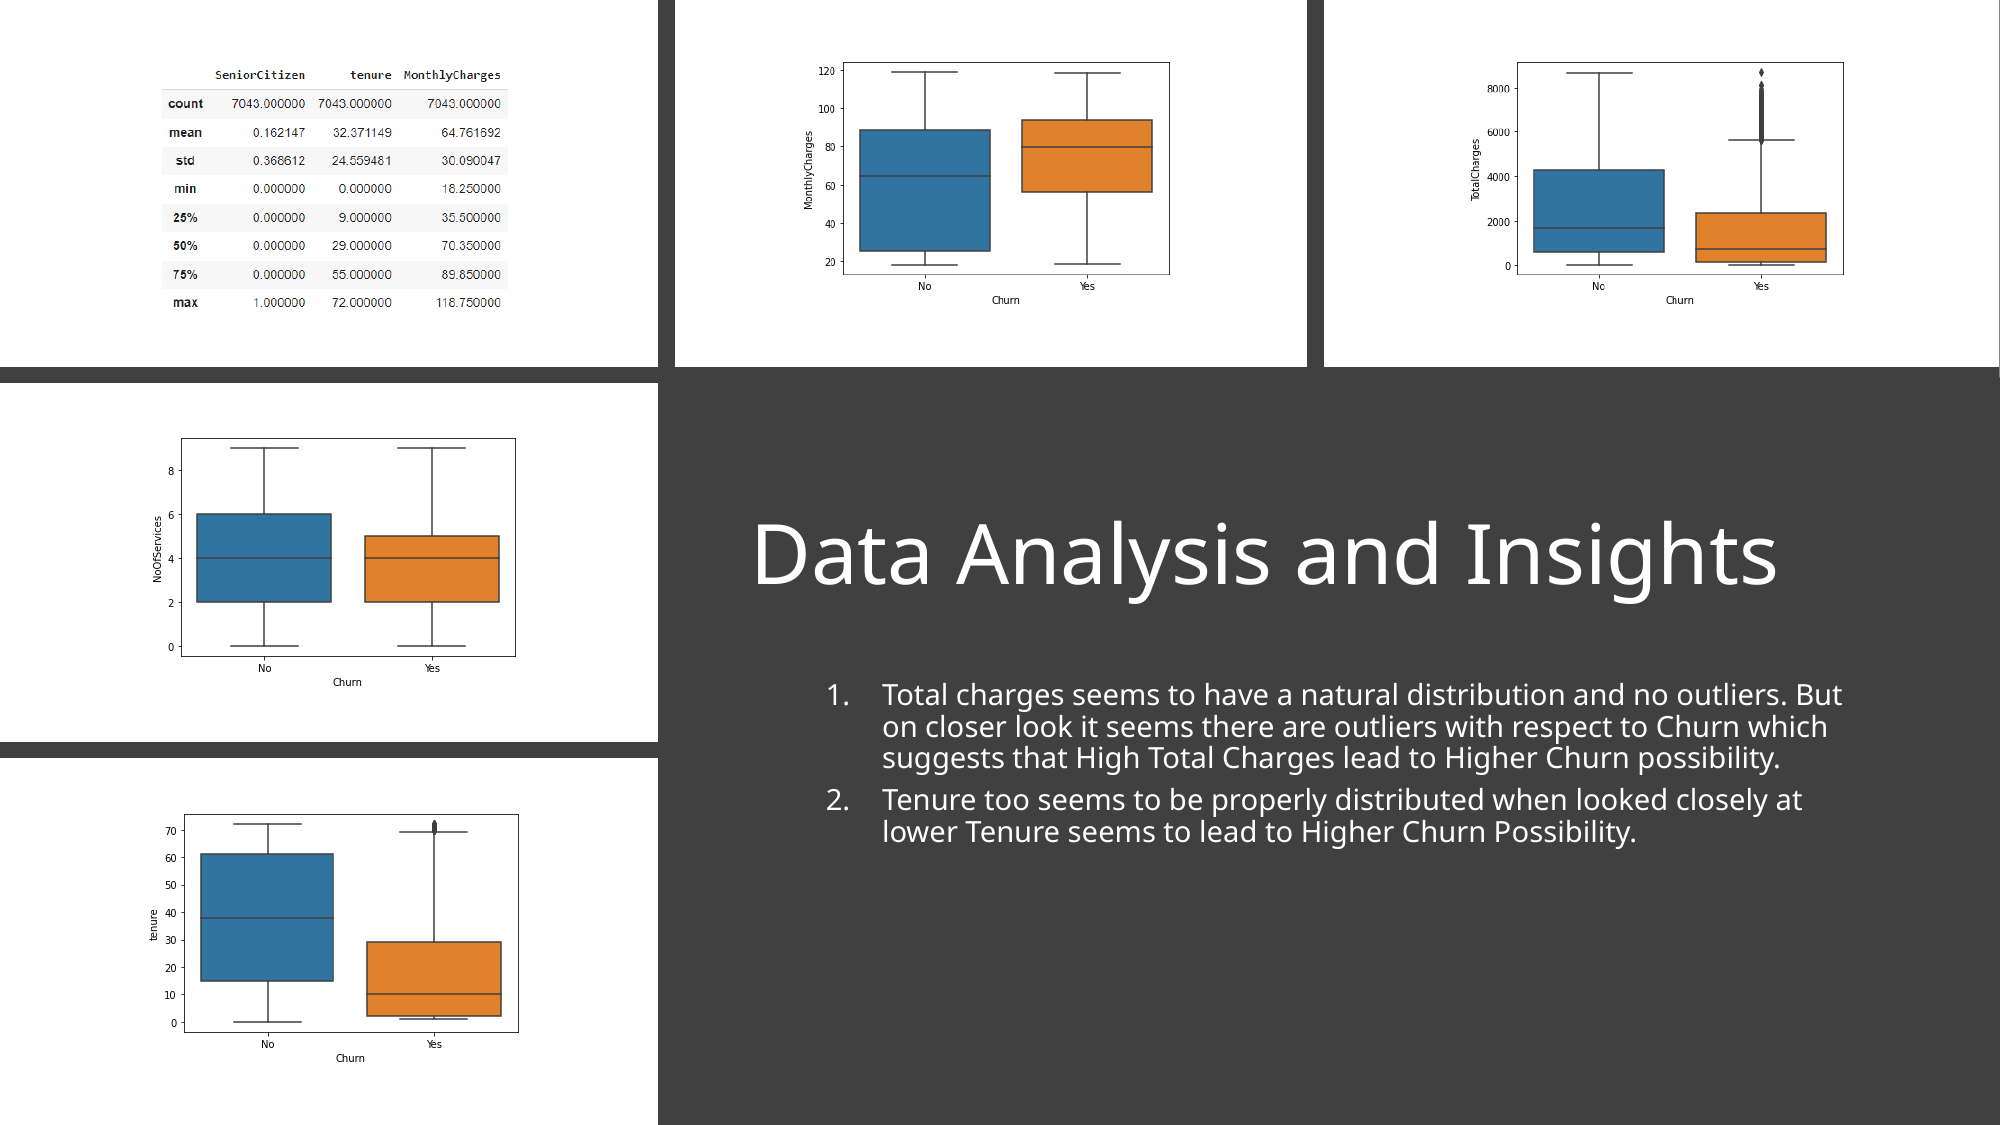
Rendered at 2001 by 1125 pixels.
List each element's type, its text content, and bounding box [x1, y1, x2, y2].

title Data Analysis and Insights [735, 474, 1862, 642]
text_box [0, 758, 658, 1125]
text_box [675, 0, 1307, 367]
list Total charges seems to have a natural distribution and no outliers. But on closer look it seems there are outliers with respect to Churn which suggests that High Total Charges lead to Higher Churn possibility. Tenure too seems to be properly distributed when looked closely at lower Tenure seems to lead to Higher Churn Possibility. [735, 672, 1863, 1014]
text_box [0, 383, 658, 742]
text_box [0, 0, 658, 367]
text_box [675, 383, 2000, 1125]
picture [1465, 56, 1849, 311]
picture [797, 56, 1175, 311]
picture [146, 432, 521, 694]
picture [143, 808, 523, 1069]
text_box [1324, 0, 2000, 374]
picture [157, 56, 510, 318]
